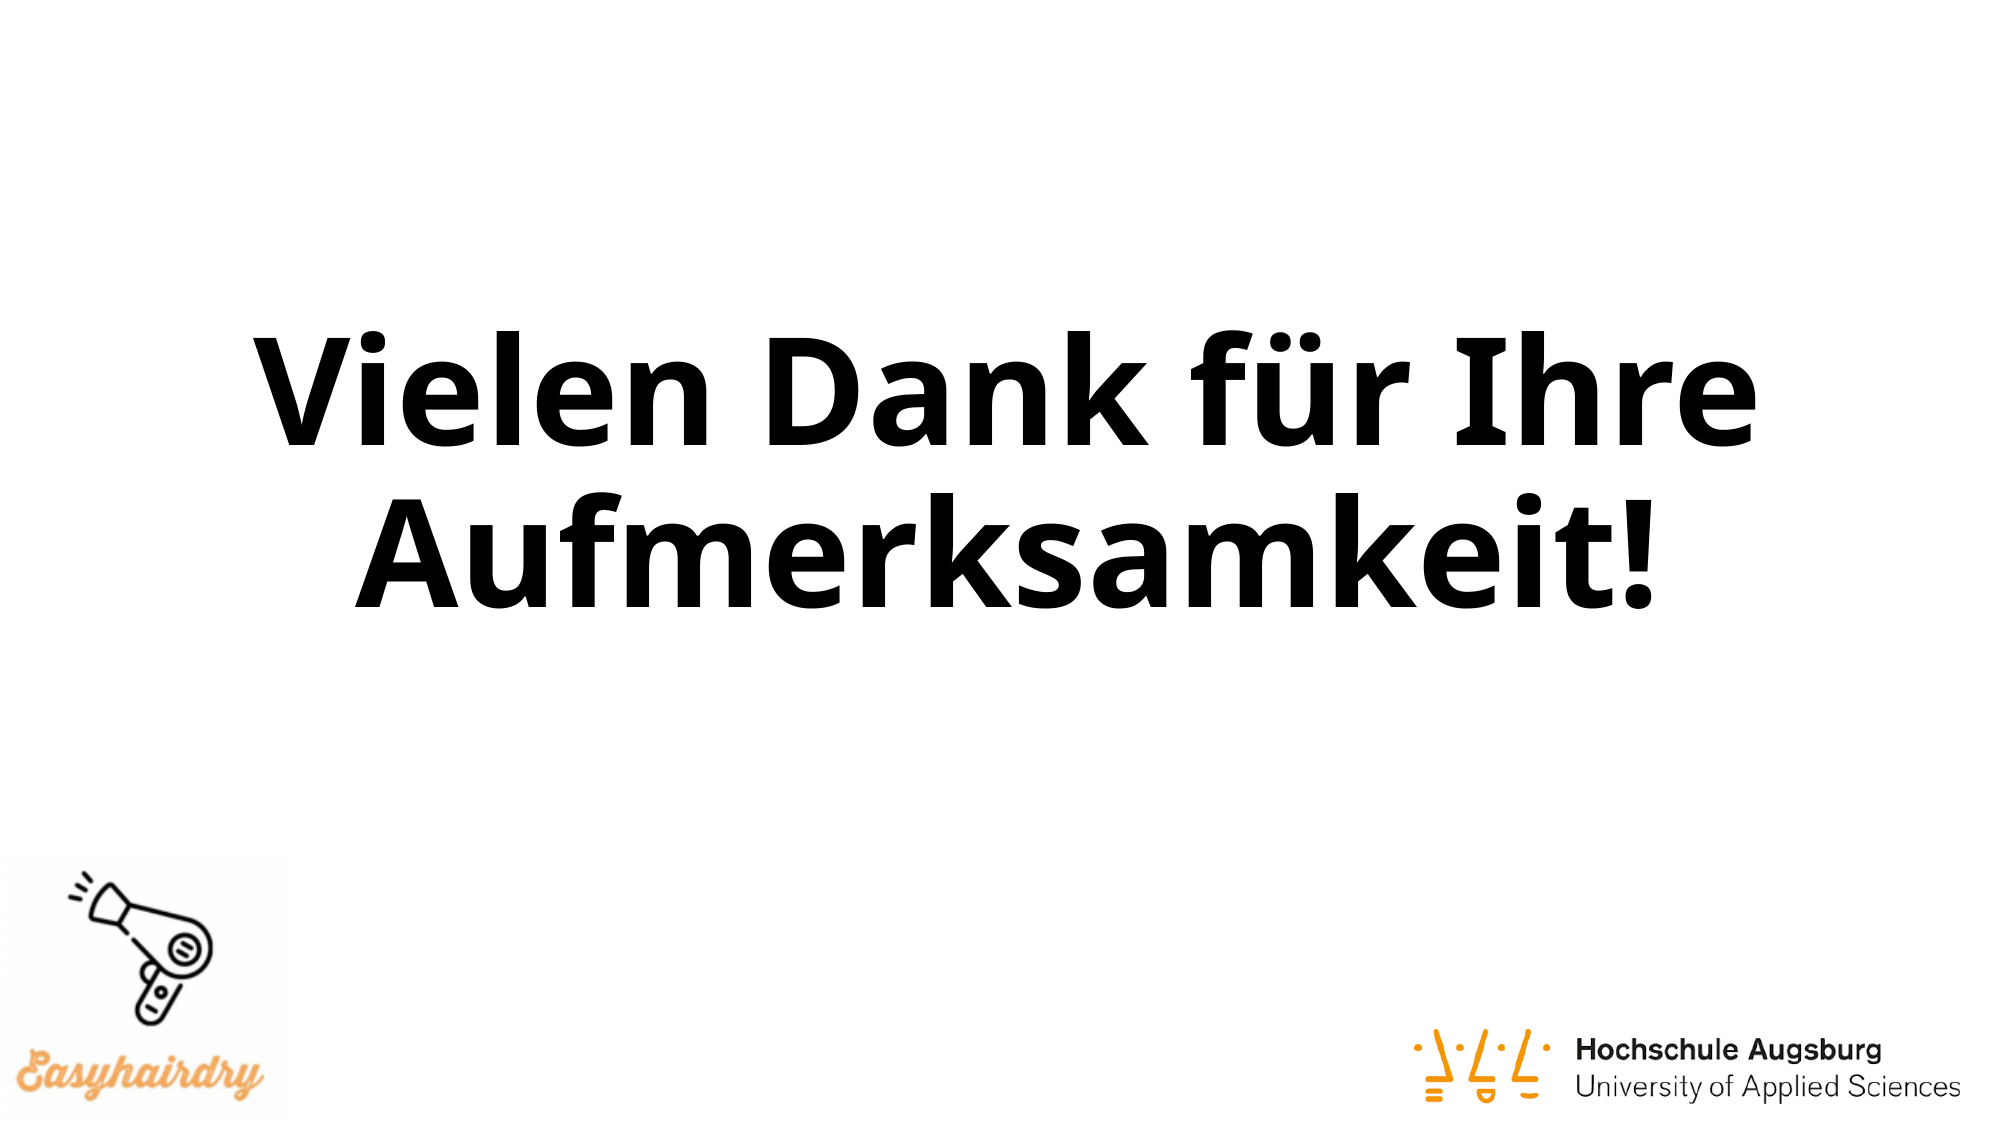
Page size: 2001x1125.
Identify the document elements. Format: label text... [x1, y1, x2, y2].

title Vielen Dank für Ihre Aufmerksamkeit! [145, 459, 1871, 677]
picture [1414, 1029, 1960, 1104]
picture [3, 854, 288, 1125]
